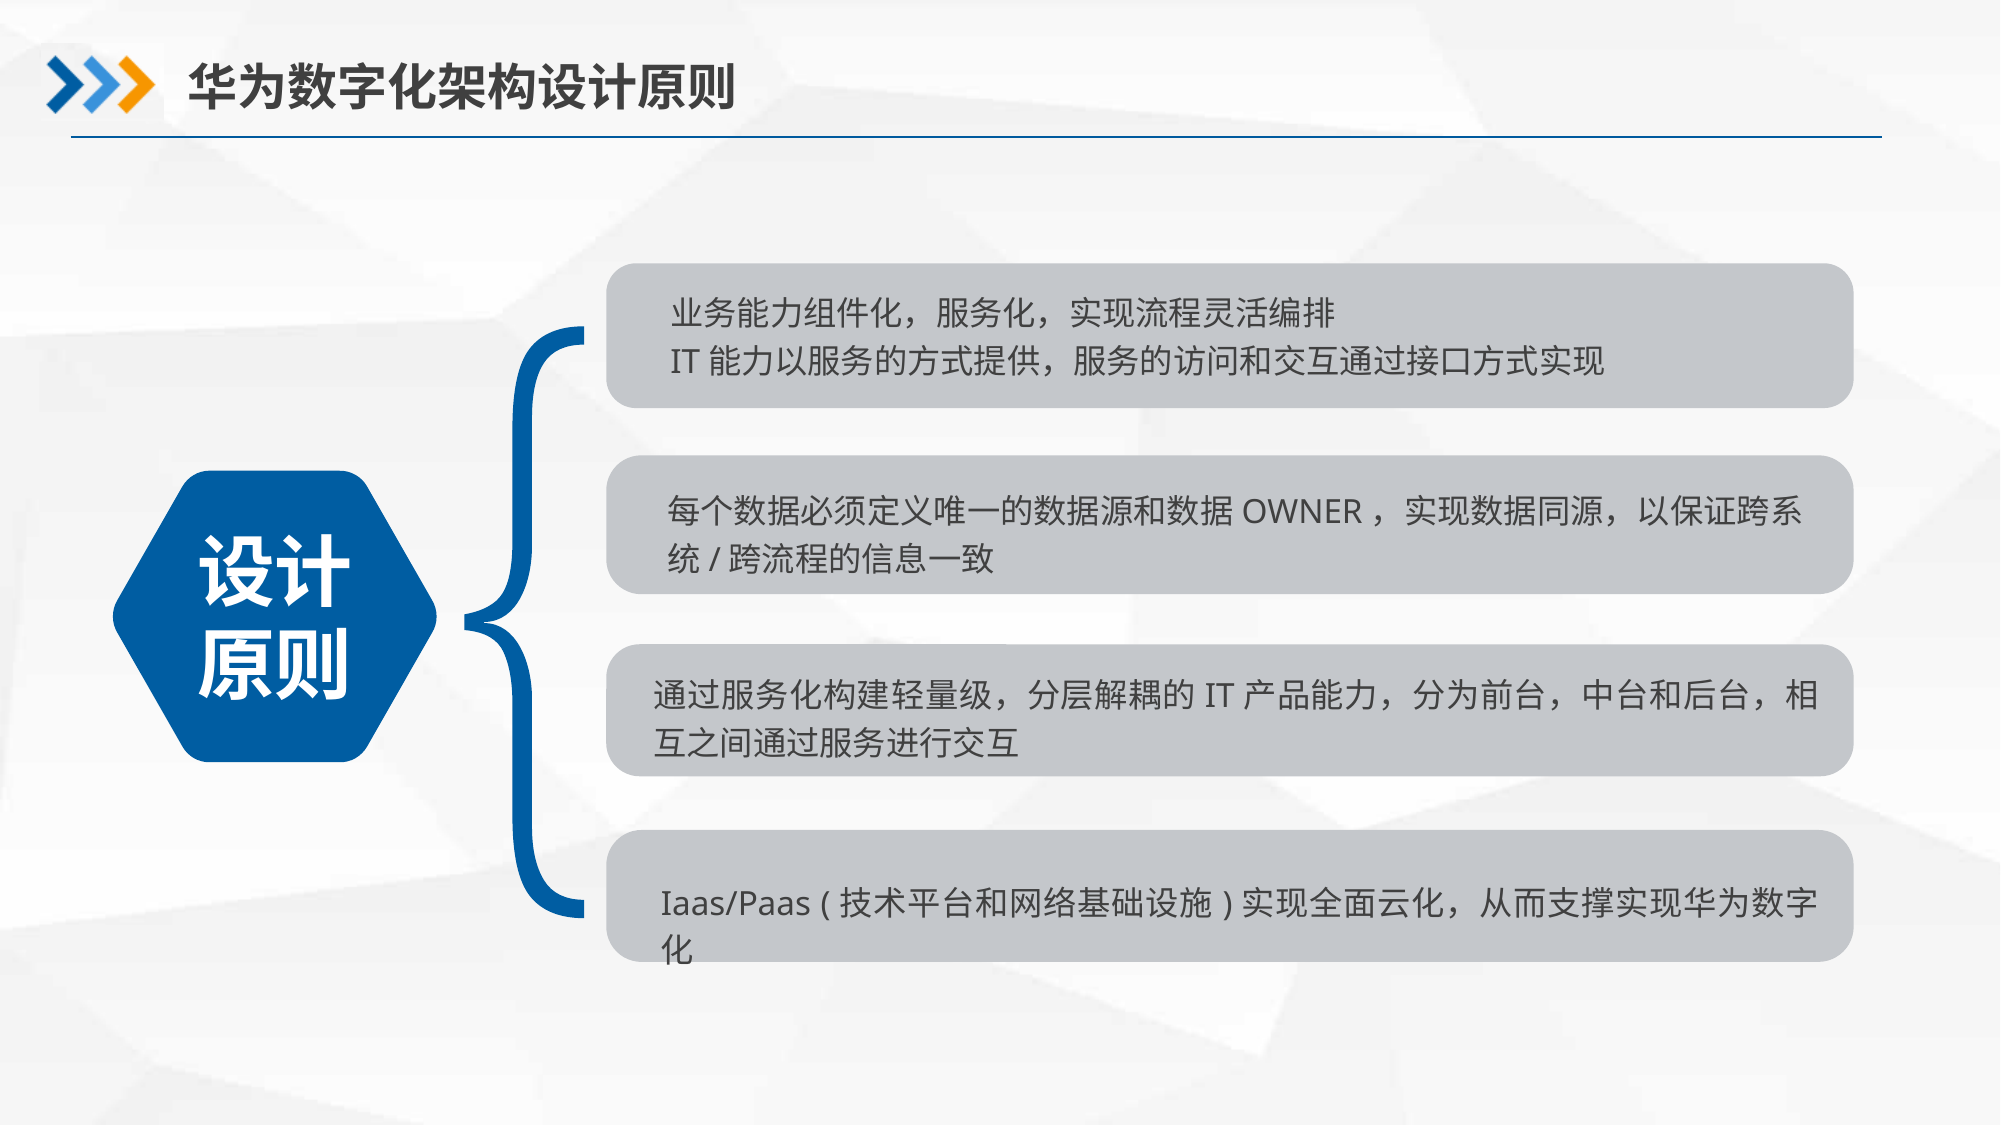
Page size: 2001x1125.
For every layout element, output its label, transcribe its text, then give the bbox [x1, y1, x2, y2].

text_box 业务能力组件化，服务化，实现流程灵活编排 IT能力以服务的方式提供，服务的访问和交互通过接口方式实现 [670, 283, 1770, 380]
picture [0, 0, 2001, 1125]
text_box [112, 470, 437, 763]
text_box 华为数字化架构设计原则 [187, 43, 1567, 127]
text_box 设计原则 [175, 522, 375, 710]
text_box 通过服务化构建轻量级，分层解耦的IT产品能力，分为前台，中台和后台，相互之间通过服务进行交互 [653, 666, 1819, 762]
text_box 每个数据必须定义唯一的数据源和数据OWNER，实现数据同源，以保证跨系统/跨流程的信息一致 [667, 482, 1804, 579]
text_box [604, 453, 1856, 597]
text_box [464, 326, 585, 919]
text_box [604, 642, 1856, 779]
text_box Iaas/Paas (技术平台和网络基础设施)实现全面云化，从而支撑实现华为数字化 [660, 873, 1819, 970]
text_box [604, 827, 1856, 965]
text_box [604, 261, 1856, 411]
